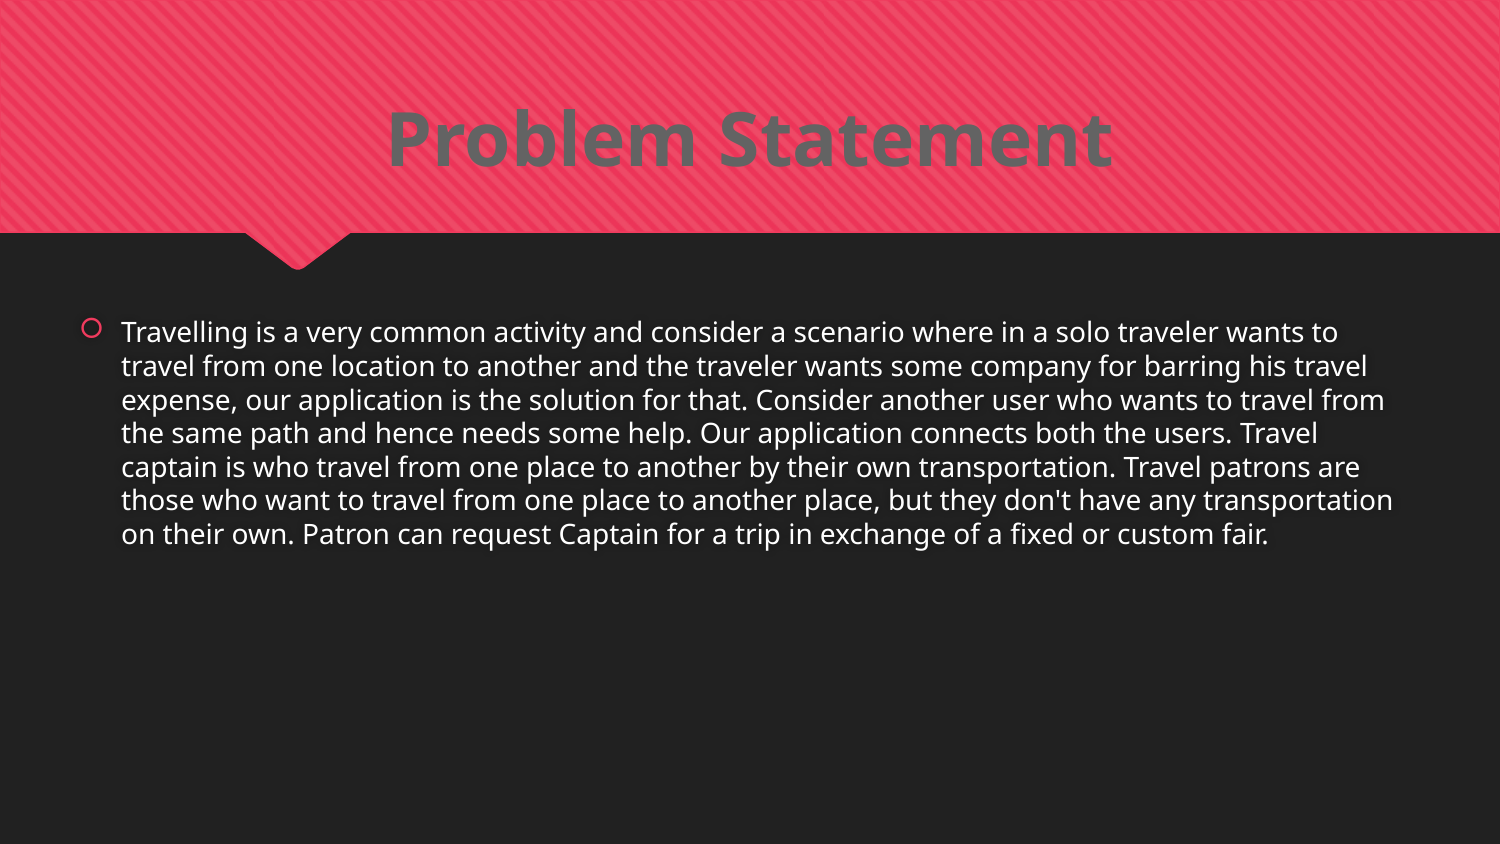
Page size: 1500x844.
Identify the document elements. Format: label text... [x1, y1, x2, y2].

list Travelling is a very common activity and consider a scenario where in a solo traveler wants to travel from one location to another and the traveler wants some company for barring his travel expense, our application is the solution for that. Consider another user who wants to travel from the same path and hence needs some help. Our application connects both the users. Travel captain is who travel from one place to another by their own transportation. Travel patrons are those who want to travel from one place to another place, but they don't have any transportation on their own. Patron can request Captain for a trip in exchange of a fixed or custom fair. [64, 213, 1436, 719]
text_box Problem Statement [370, 84, 1130, 190]
